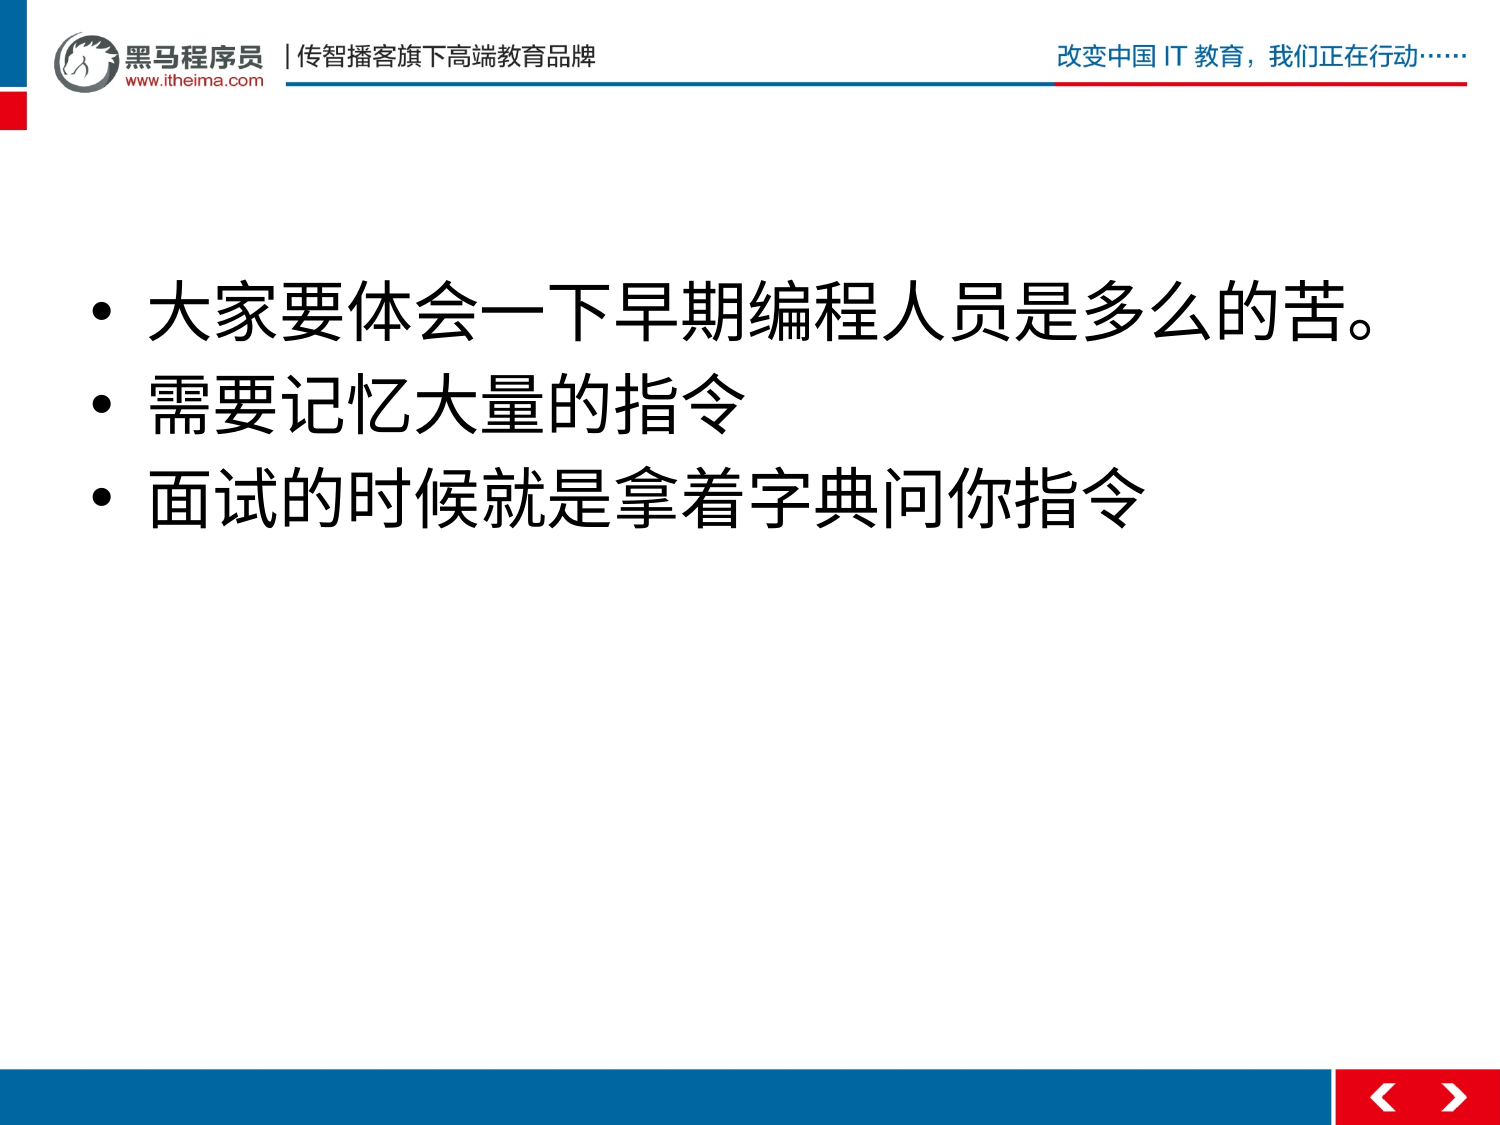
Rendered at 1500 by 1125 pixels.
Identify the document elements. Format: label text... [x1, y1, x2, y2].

picture [0, 0, 1500, 1125]
list 大家要体会一下早期编程人员是多么的苦。 需要记忆大量的指令 面试的时候就是拿着字典问你指令 [75, 262, 1425, 1005]
